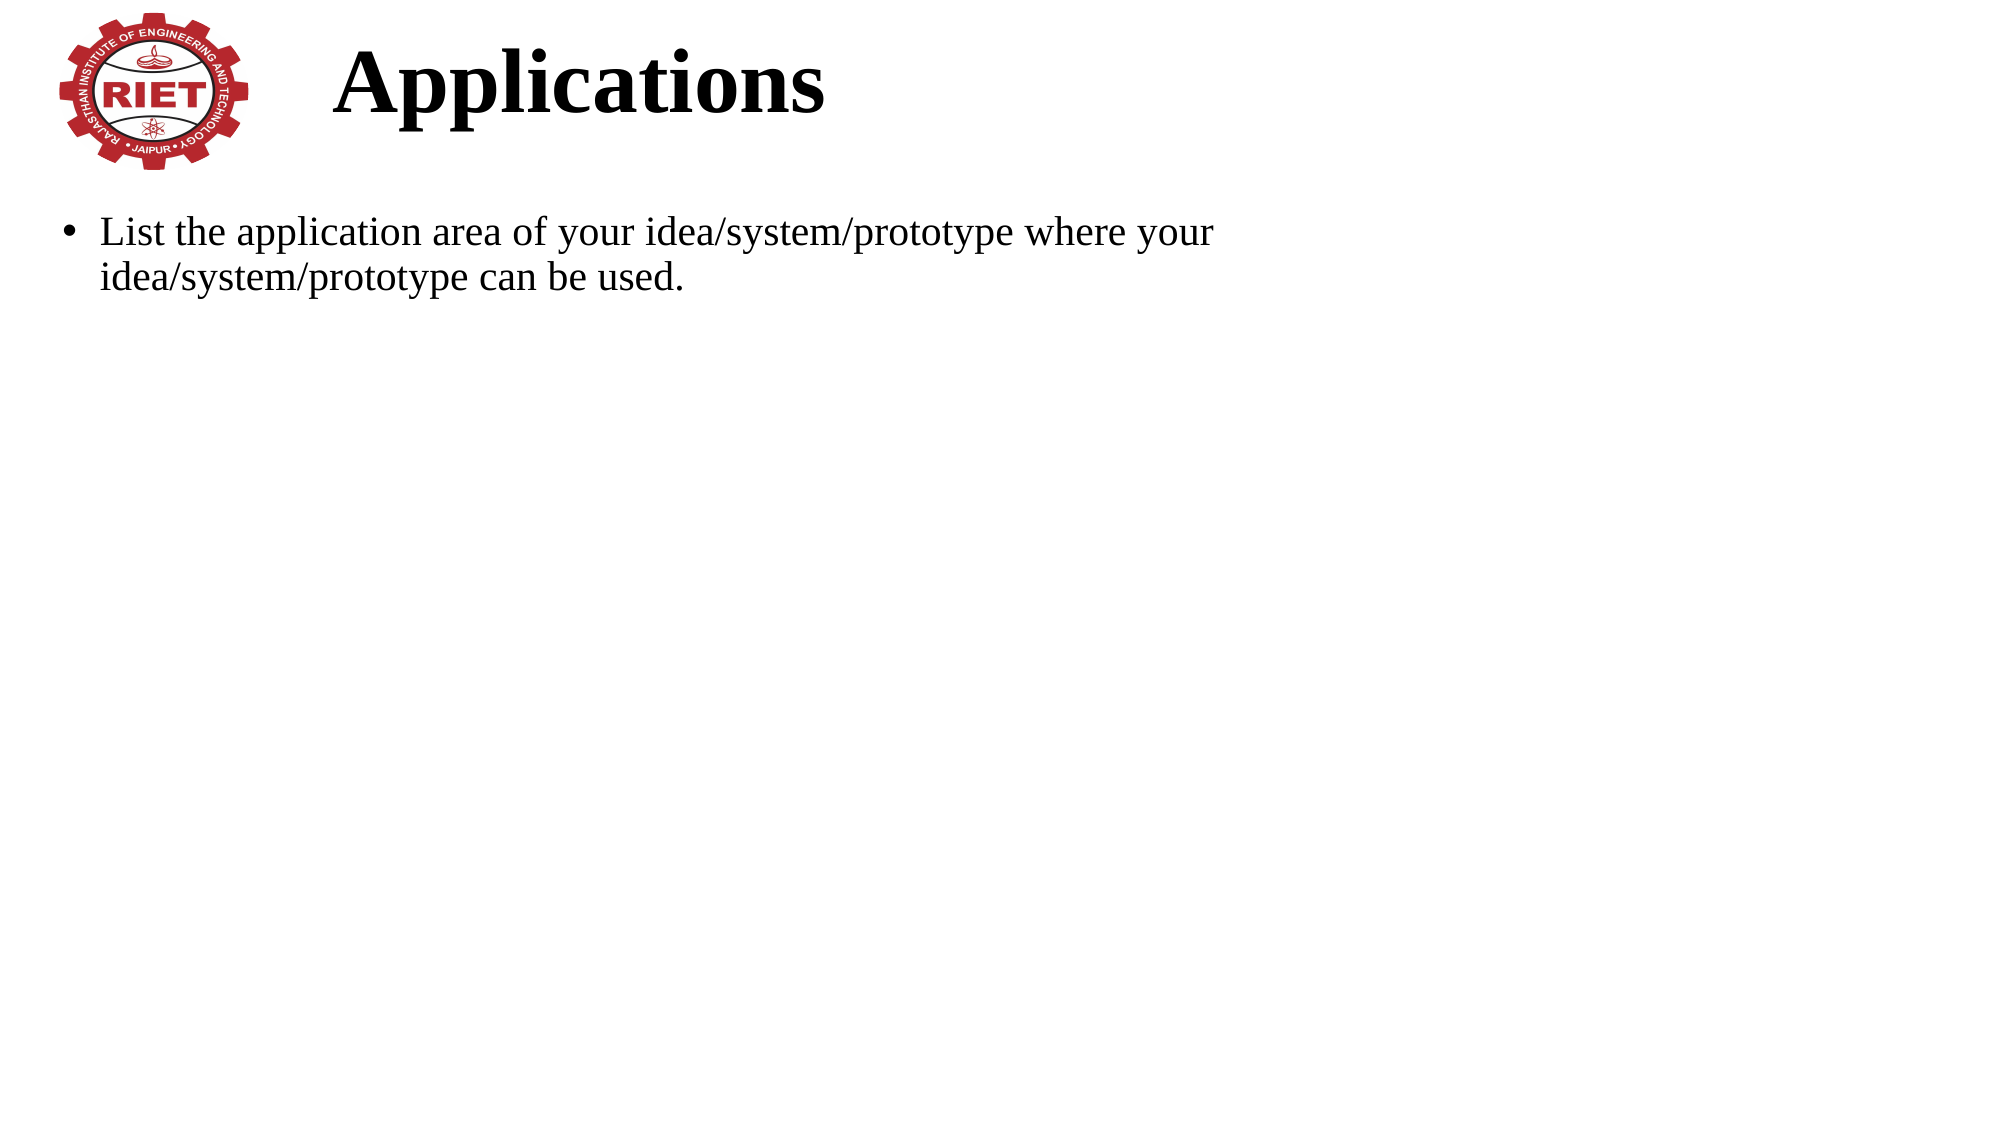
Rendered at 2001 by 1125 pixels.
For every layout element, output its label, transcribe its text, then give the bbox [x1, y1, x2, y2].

text_box Applications [167, 12, 1336, 153]
text_box List the application area of your idea/system/prototype where your idea/system/prototype can be used. [47, 202, 1336, 938]
text_box [59, 12, 249, 170]
